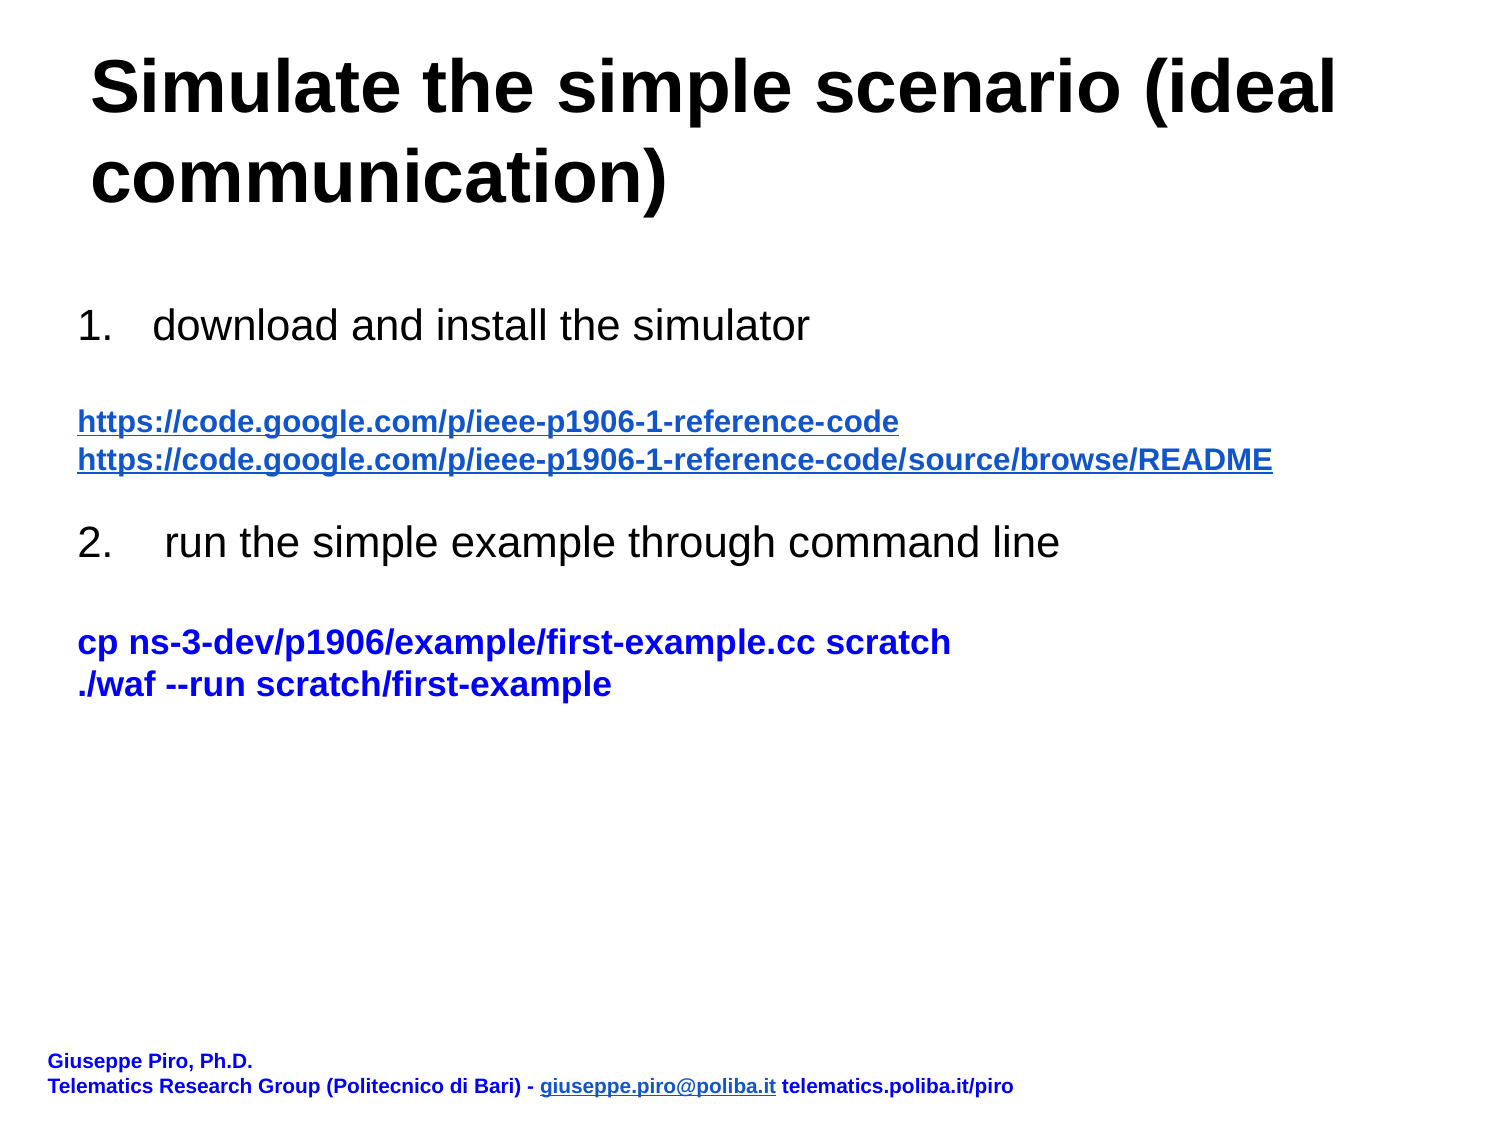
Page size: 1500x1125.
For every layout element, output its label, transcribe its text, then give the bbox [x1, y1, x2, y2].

text_box Giuseppe Piro, Ph.D. Telematics Research Group (Politecnico di Bari) - giuseppe.piro@poliba.it telematics.poliba.it/piro [32, 1032, 1394, 1108]
title Simulate the simple scenario (ideal communication) [75, 45, 1425, 233]
text_box download and install the simulator https://code.google.com/p/ieee-p1906-1-reference-code https://code.google.com/p/ieee-p1906-1-reference-code/source/browse/README run the simple example through command line cp ns-3-dev/p1906/example/first-example.cc scratch ./waf --run scratch/first-example [62, 289, 1438, 869]
